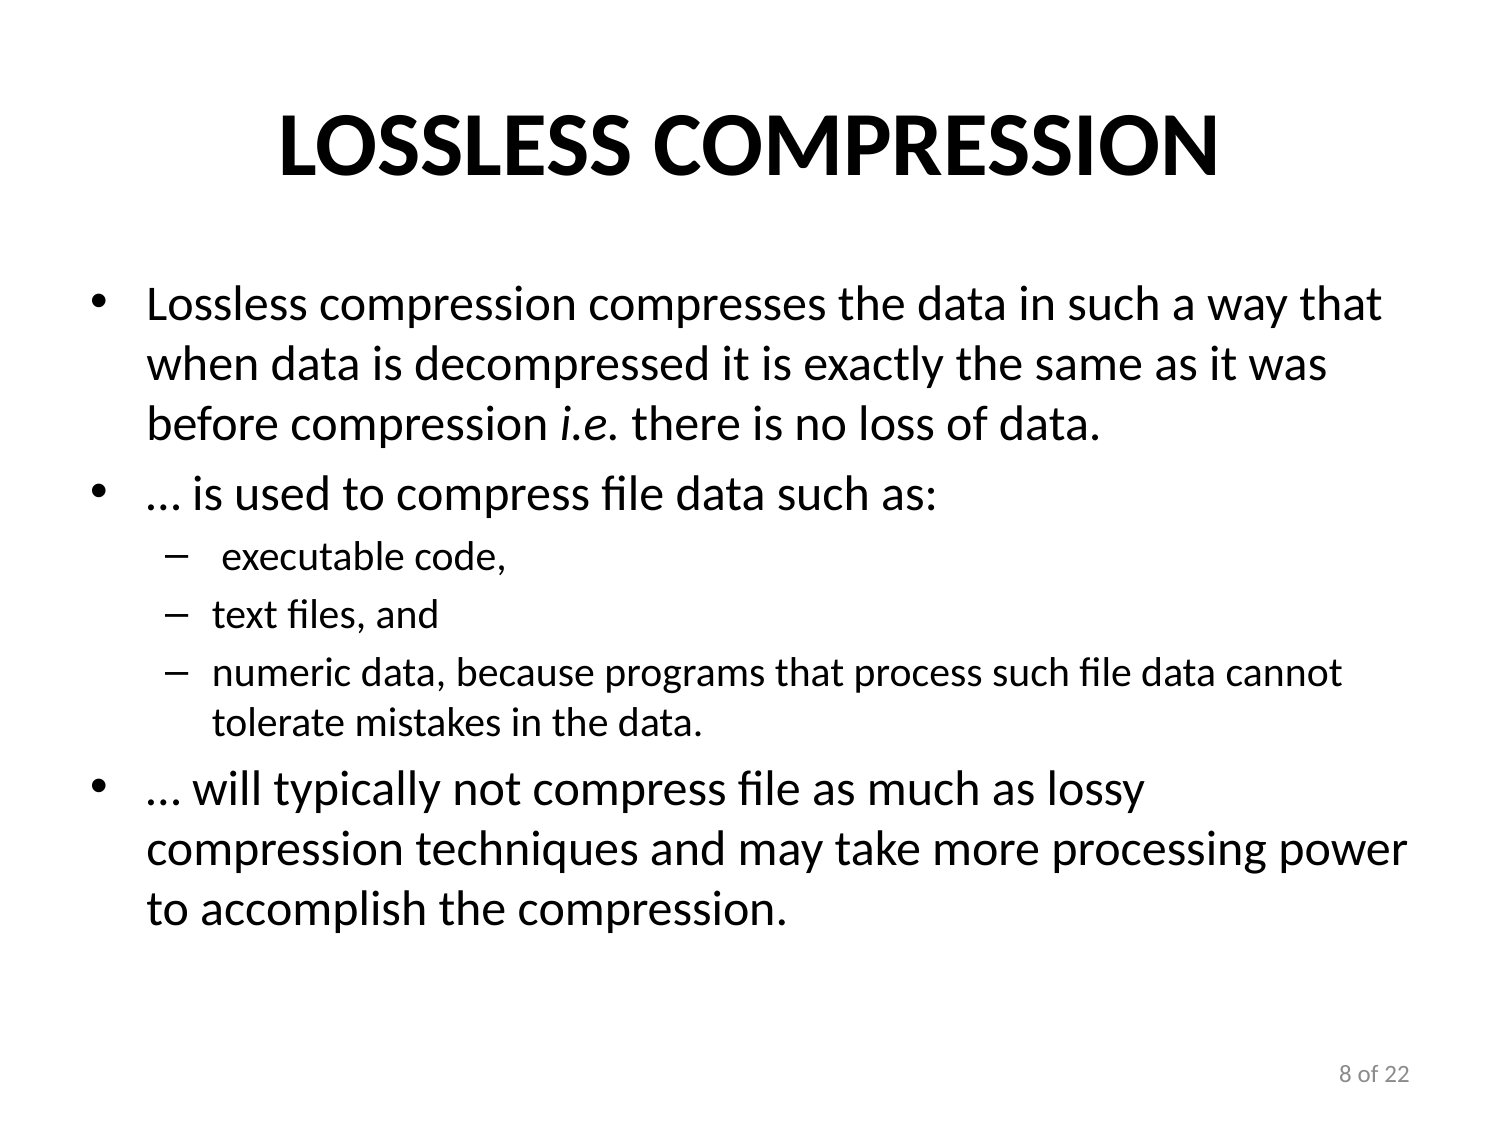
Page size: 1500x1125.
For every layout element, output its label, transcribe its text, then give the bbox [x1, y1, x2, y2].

title Lossless Compression [75, 45, 1425, 233]
list Lossless compression compresses the data in such a way that when data is decompressed it is exactly the same as it was before compression i.e. there is no loss of data. … is used to compress file data such as: executable code, text files, and numeric data, because programs that process such file data cannot tolerate mistakes in the data. … will typically not compress file as much as lossy compression techniques and may take more processing power to accomplish the compression. [75, 262, 1425, 1005]
slide_number 8 of 22 [1074, 1042, 1425, 1103]
